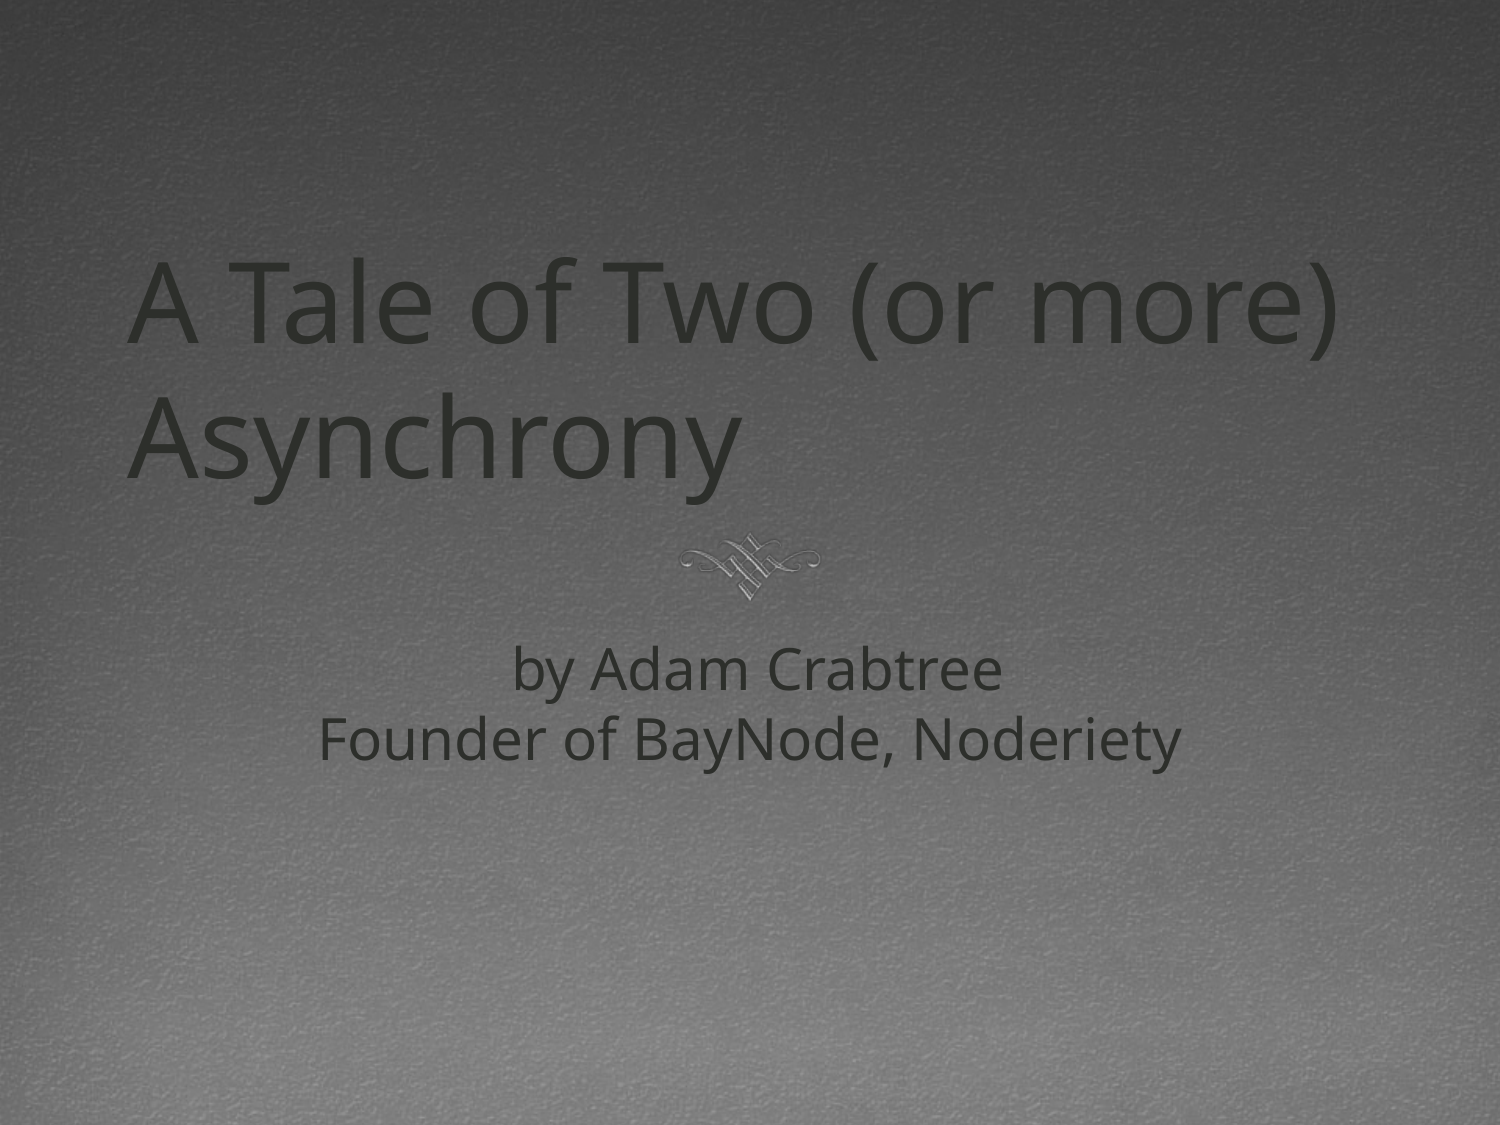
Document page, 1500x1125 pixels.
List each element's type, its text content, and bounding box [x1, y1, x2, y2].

picture [0, 0, 1500, 1125]
text_box A Tale of Two (or more) Asynchrony [112, 266, 1388, 508]
text_box by Adam Crabtree Founder of BayNode, Noderiety [112, 624, 1388, 913]
